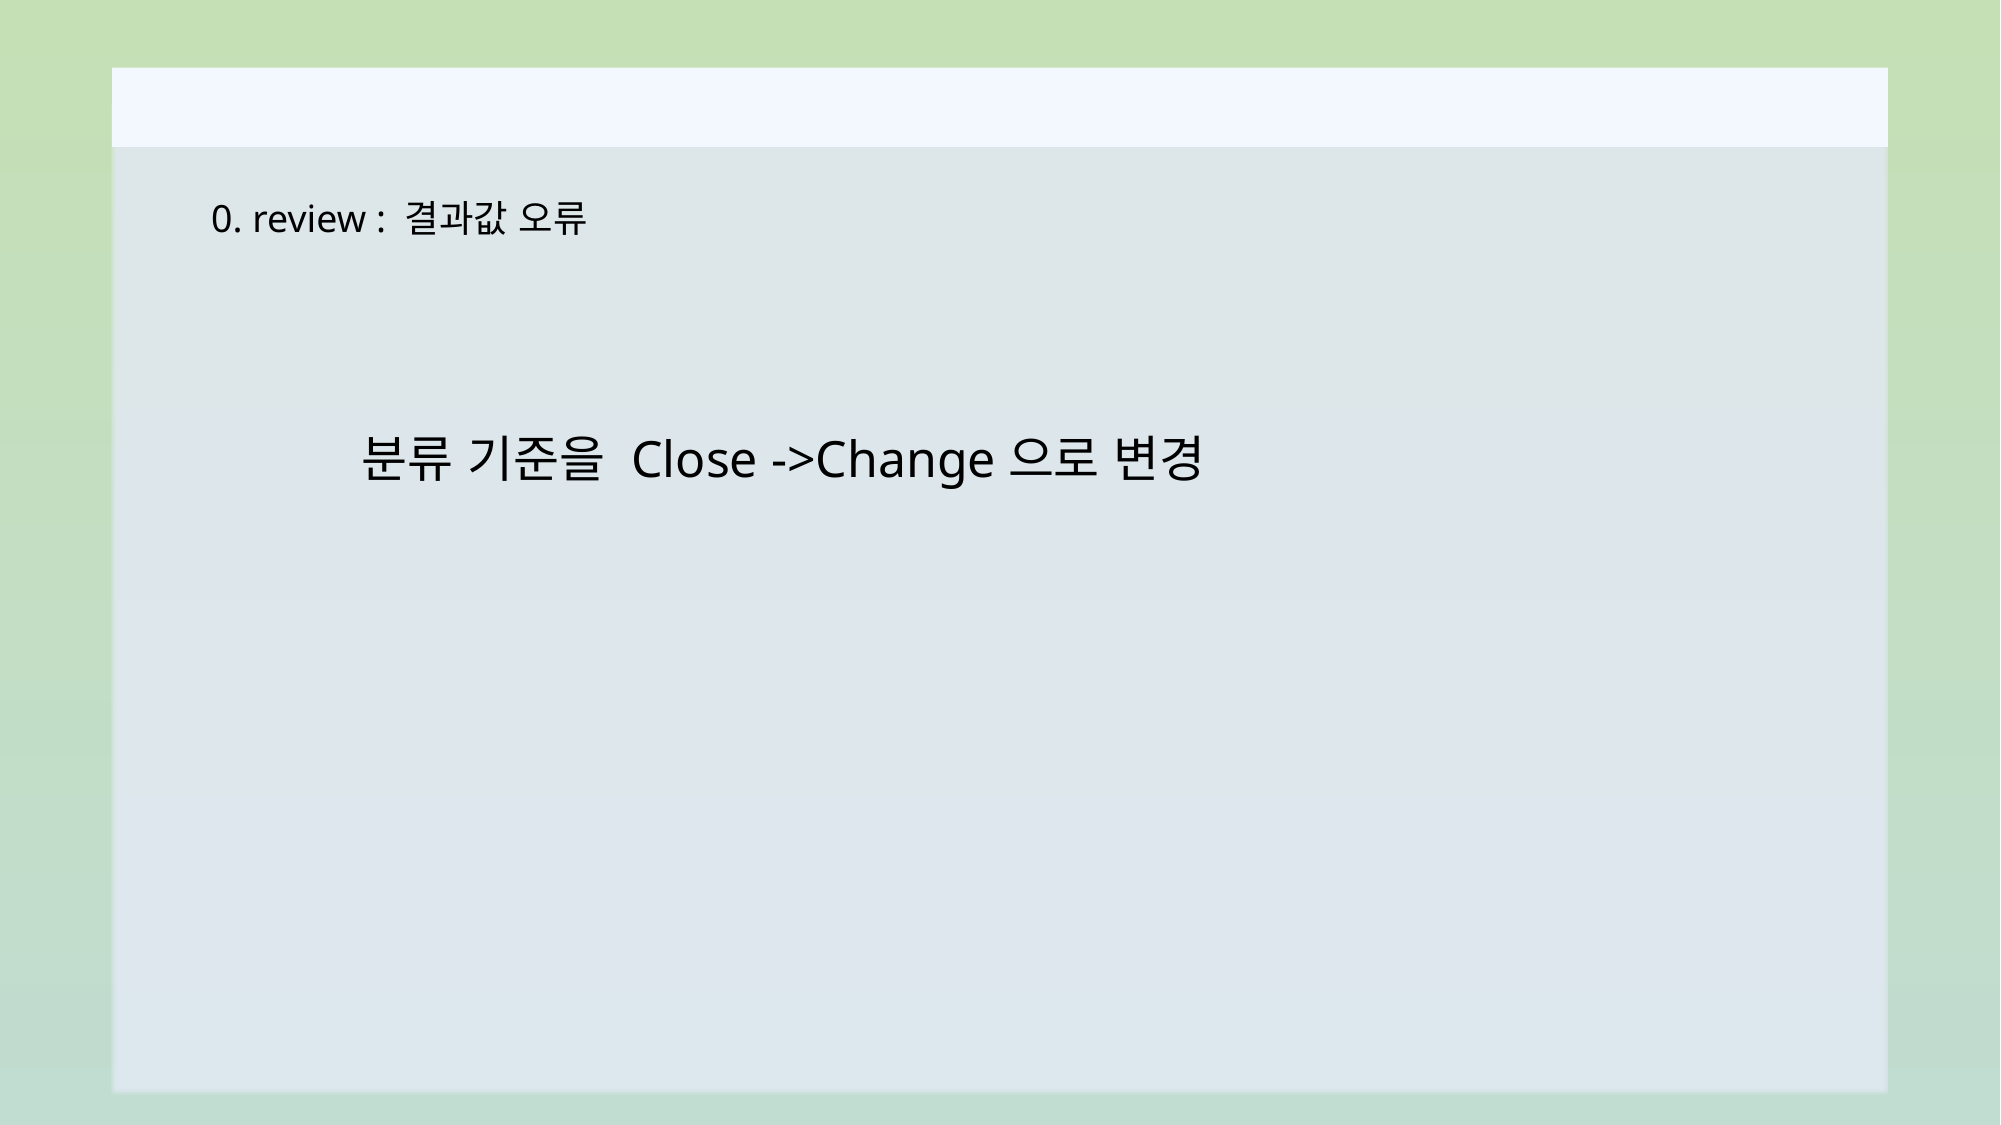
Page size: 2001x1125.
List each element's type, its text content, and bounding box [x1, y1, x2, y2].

text_box [111, 67, 1889, 148]
text_box 0. review : 결과값 오류 분류 기준을 Close ->Change으로 변경 [196, 164, 1939, 495]
text_box [115, 148, 1883, 1091]
